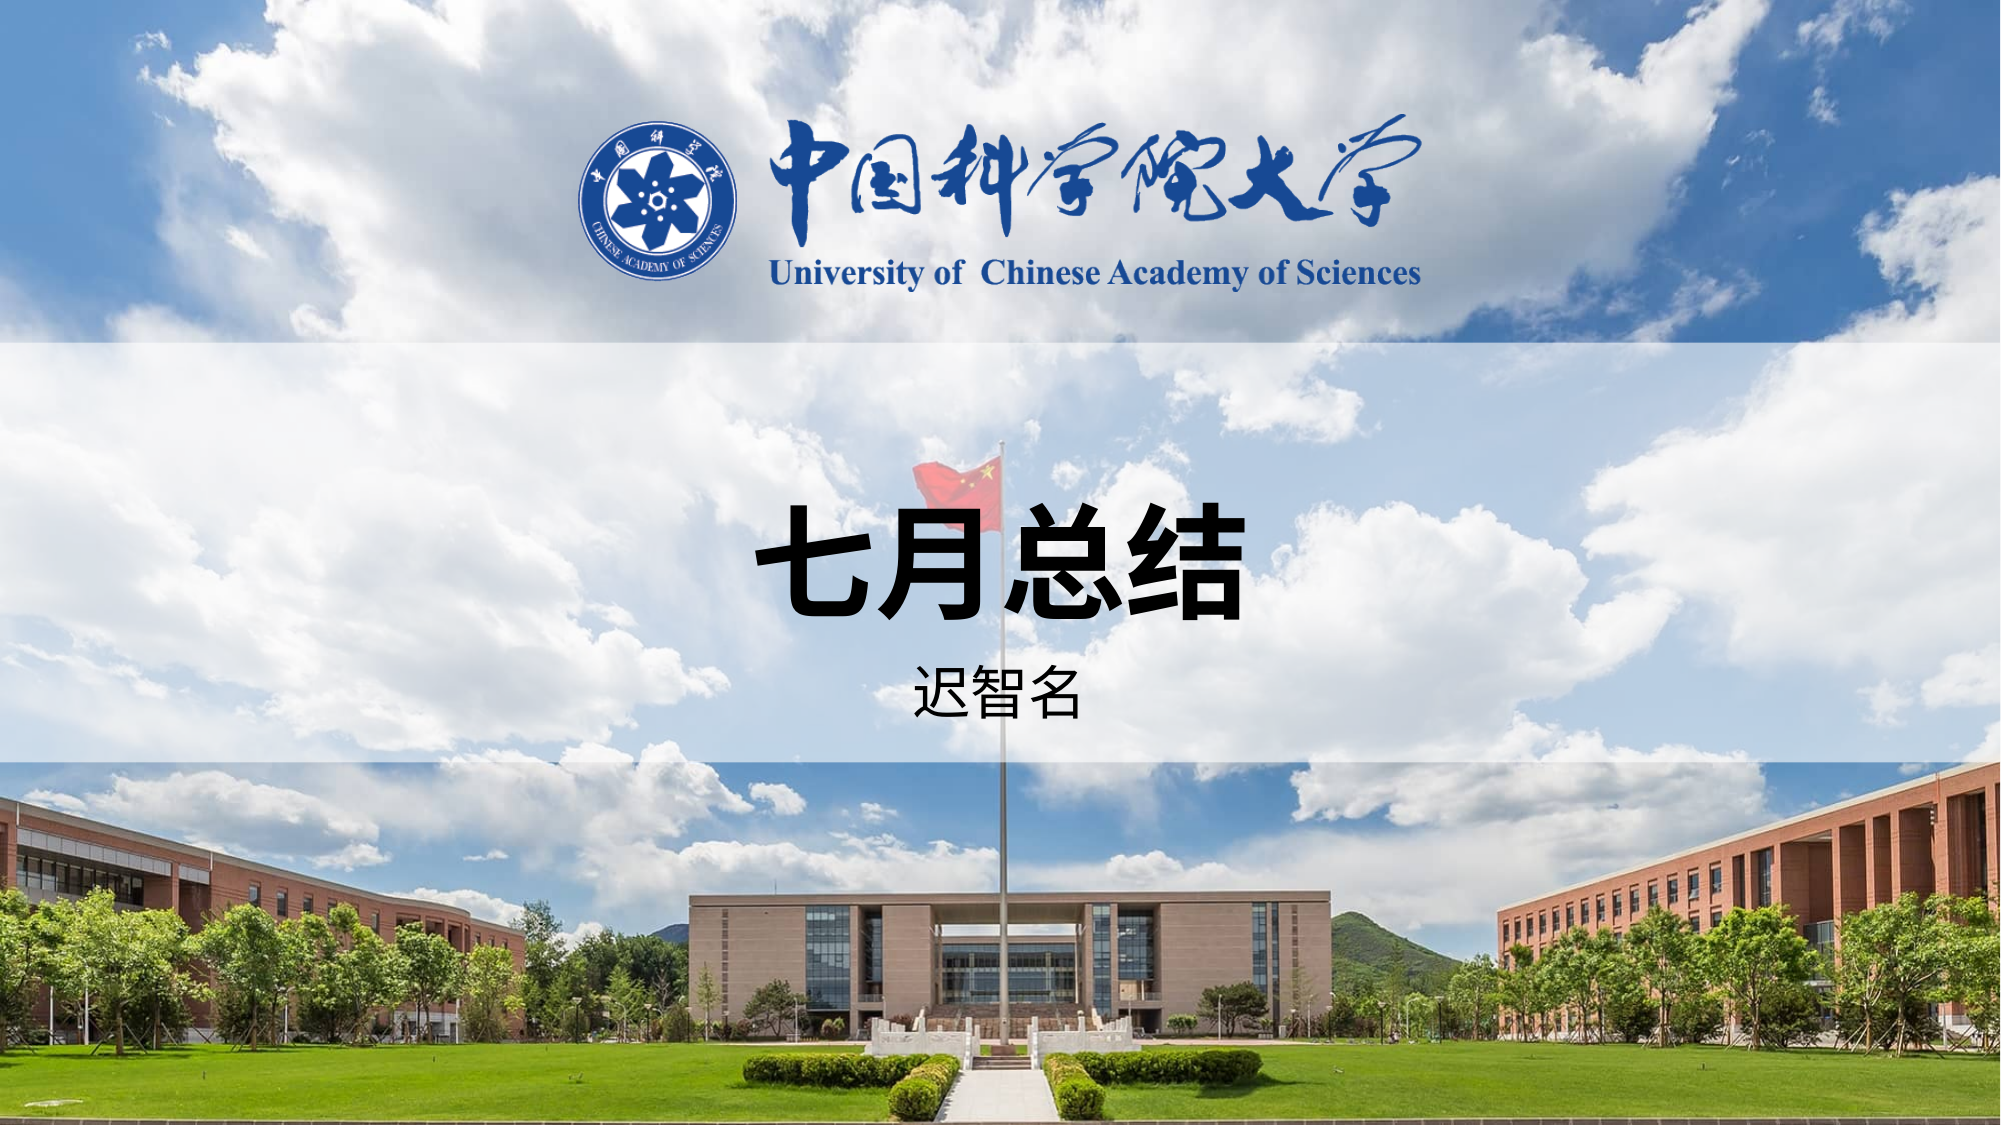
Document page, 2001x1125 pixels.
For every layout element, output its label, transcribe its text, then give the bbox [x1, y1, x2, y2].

title 七月总结 [249, 317, 1750, 644]
picture [0, 0, 2001, 1125]
subtitle 迟智名 [249, 657, 1750, 981]
text_box [0, 341, 2000, 763]
